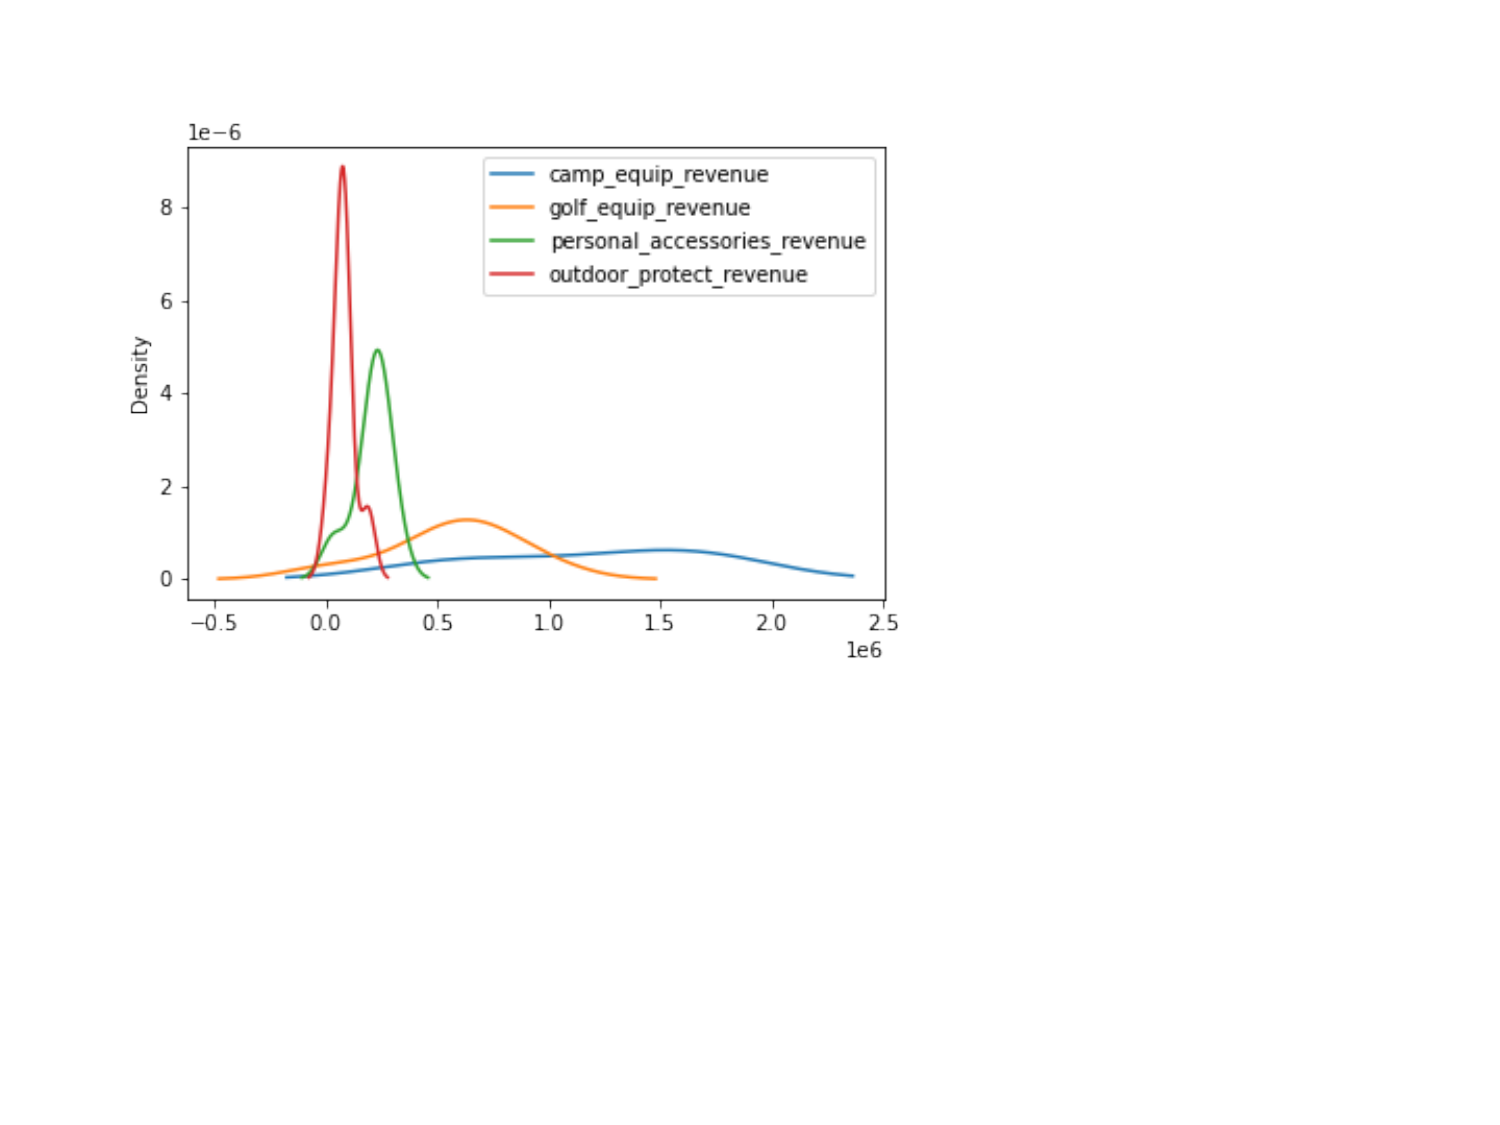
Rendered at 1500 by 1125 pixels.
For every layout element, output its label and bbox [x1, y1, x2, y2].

picture [74, 74, 976, 676]
